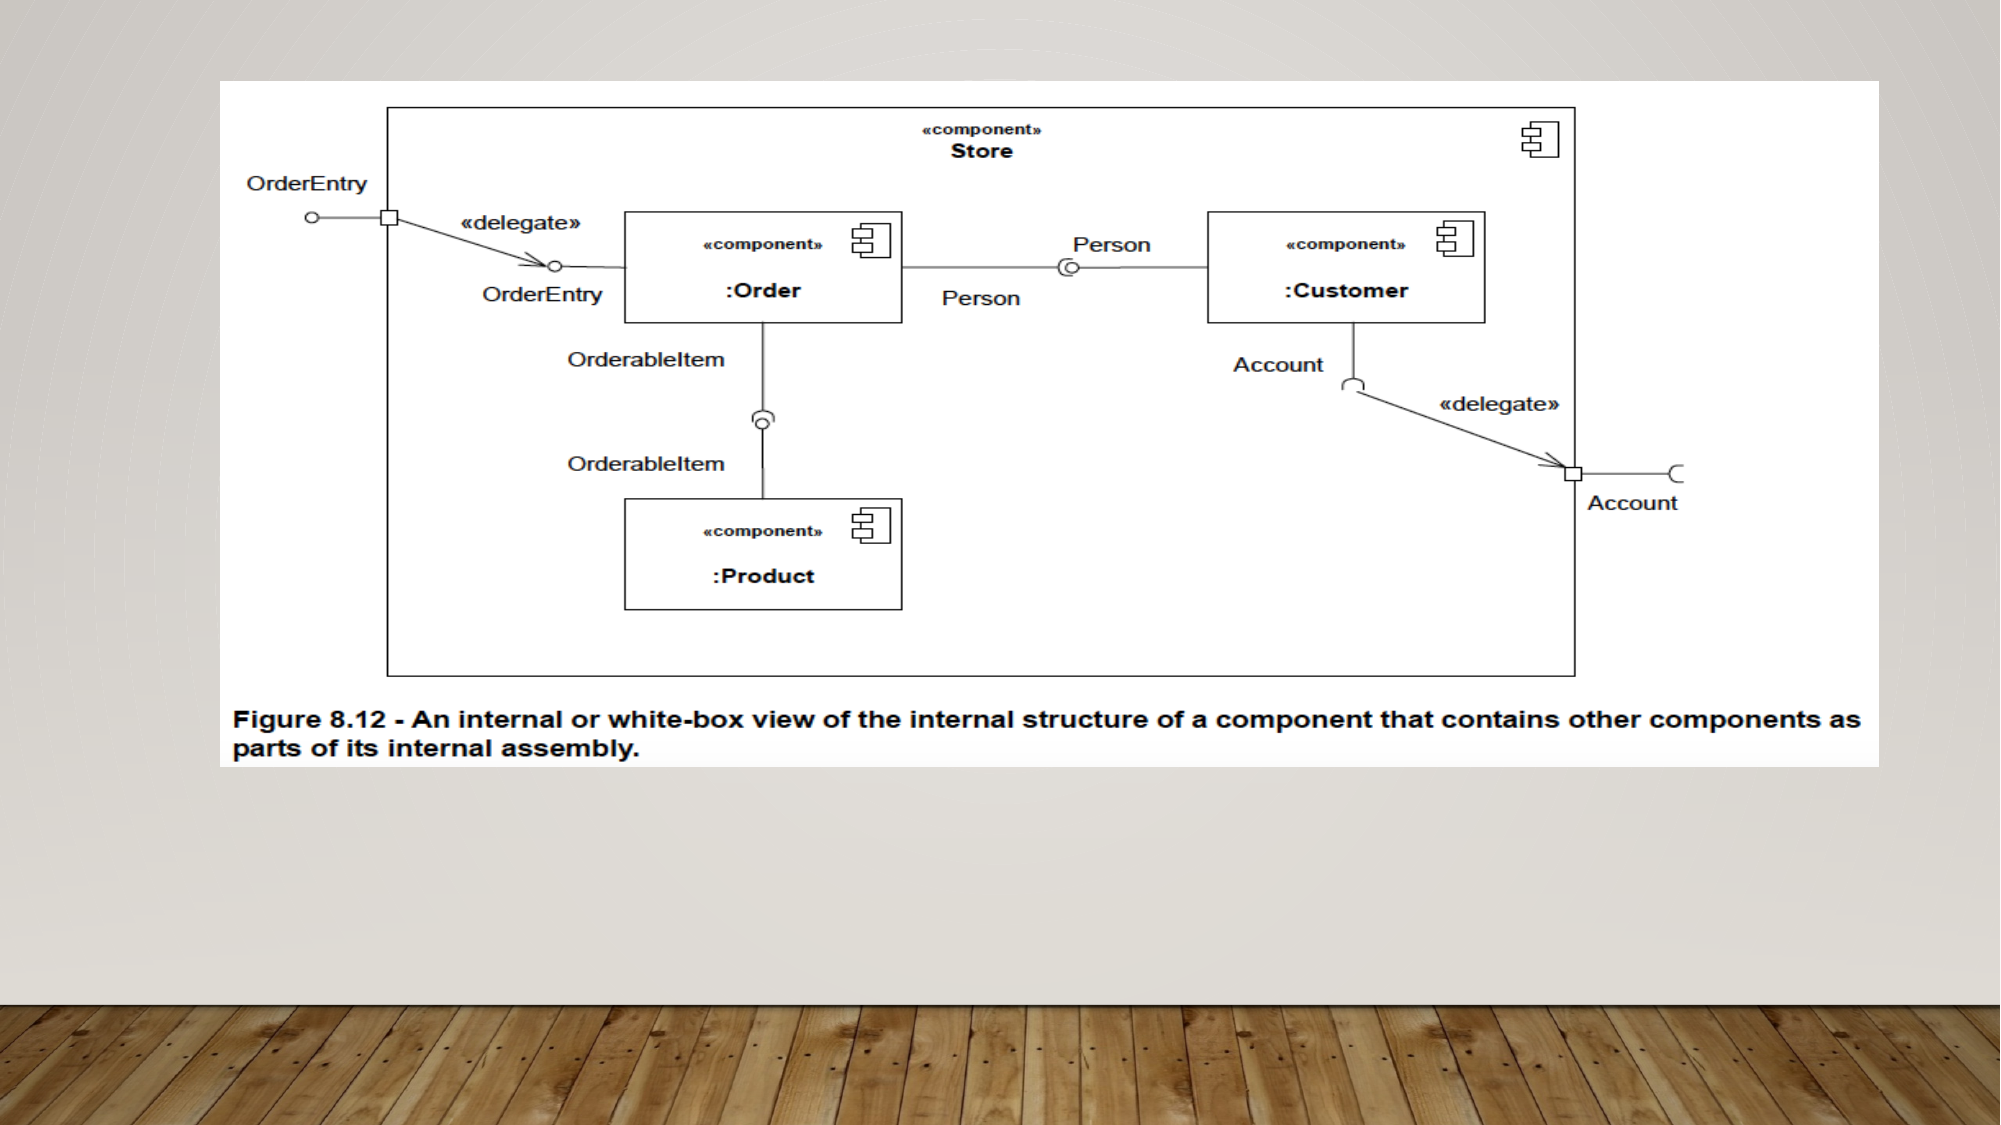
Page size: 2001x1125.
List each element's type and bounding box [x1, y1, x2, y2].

list [220, 81, 1879, 768]
picture [0, 1005, 2000, 1125]
